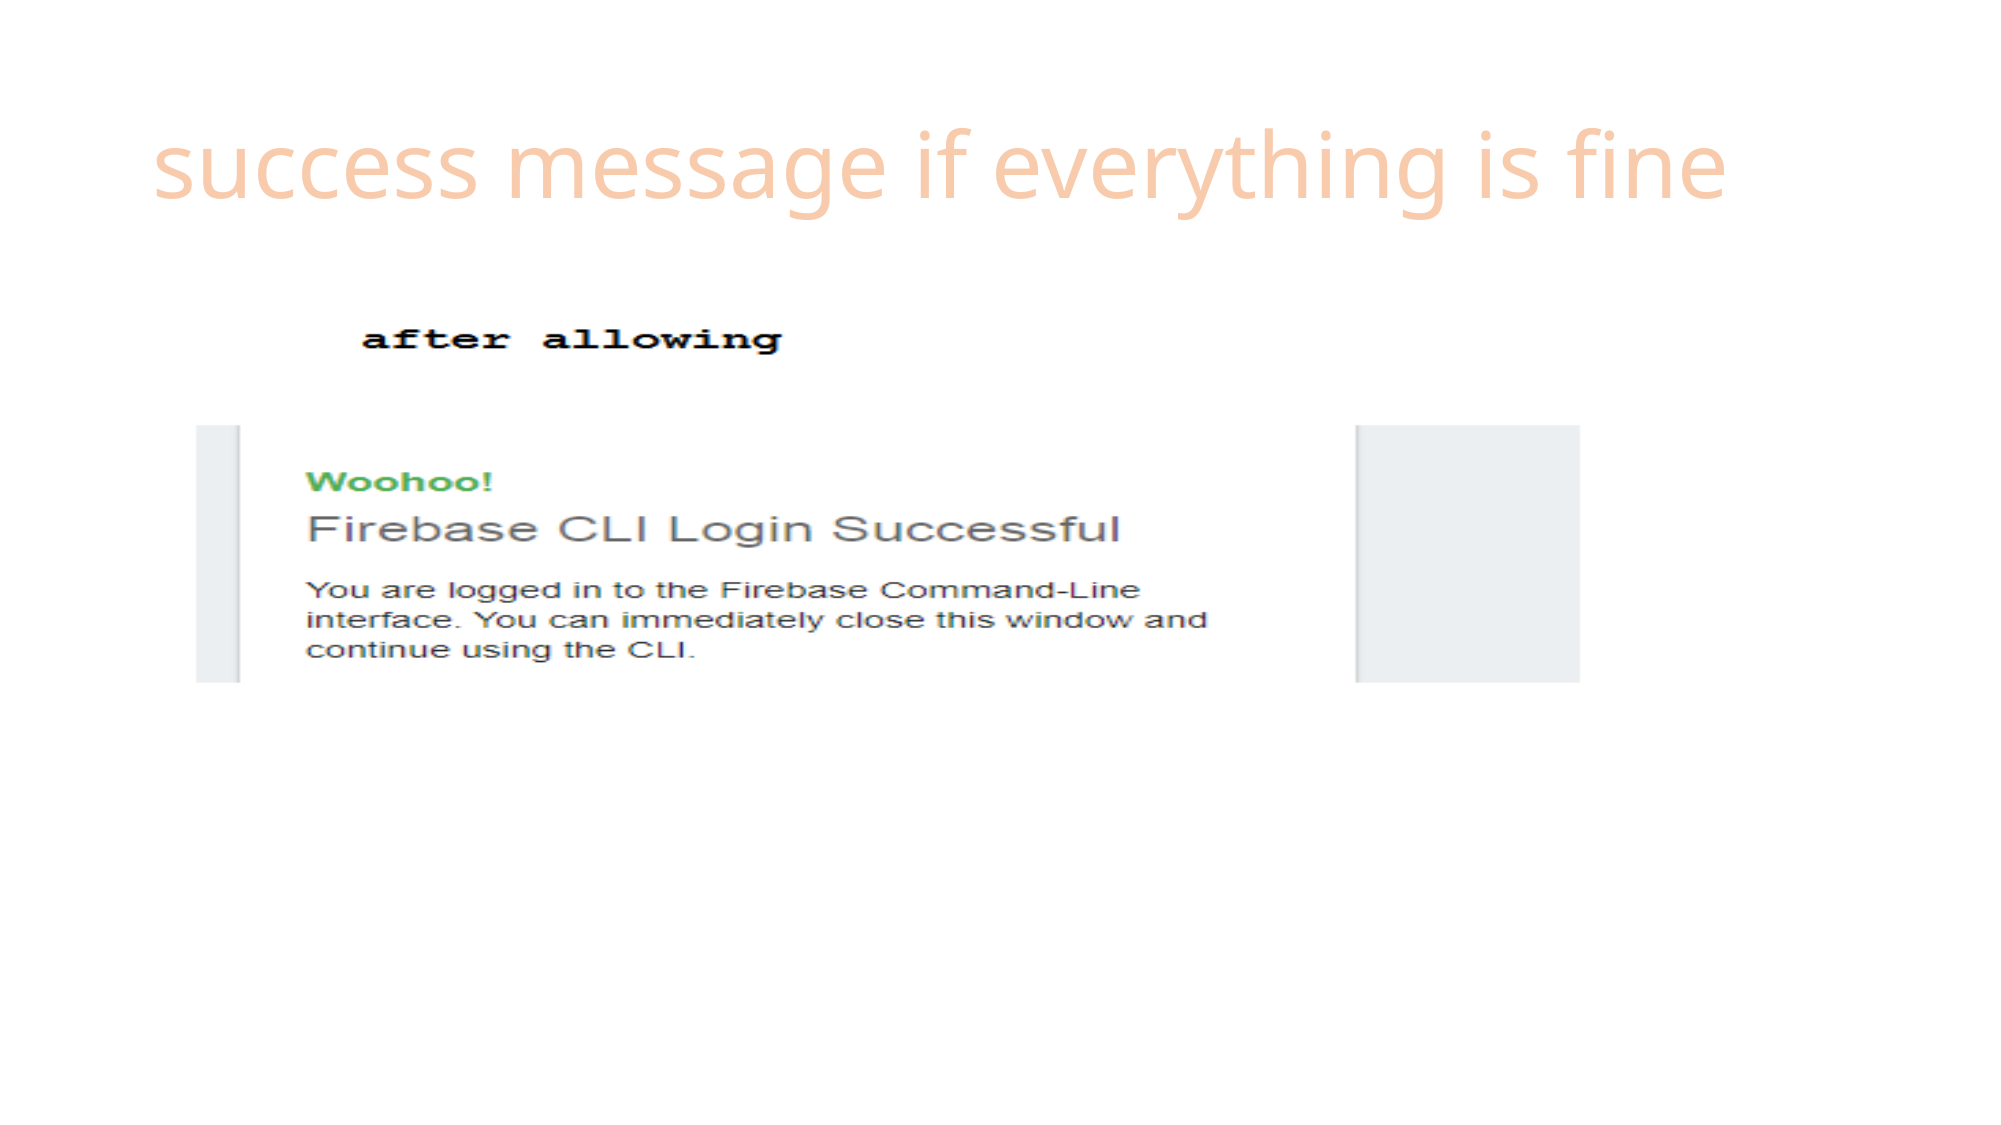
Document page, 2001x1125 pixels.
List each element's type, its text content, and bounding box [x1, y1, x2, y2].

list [74, 292, 1908, 693]
title success message if everything is fine [137, 59, 1863, 278]
